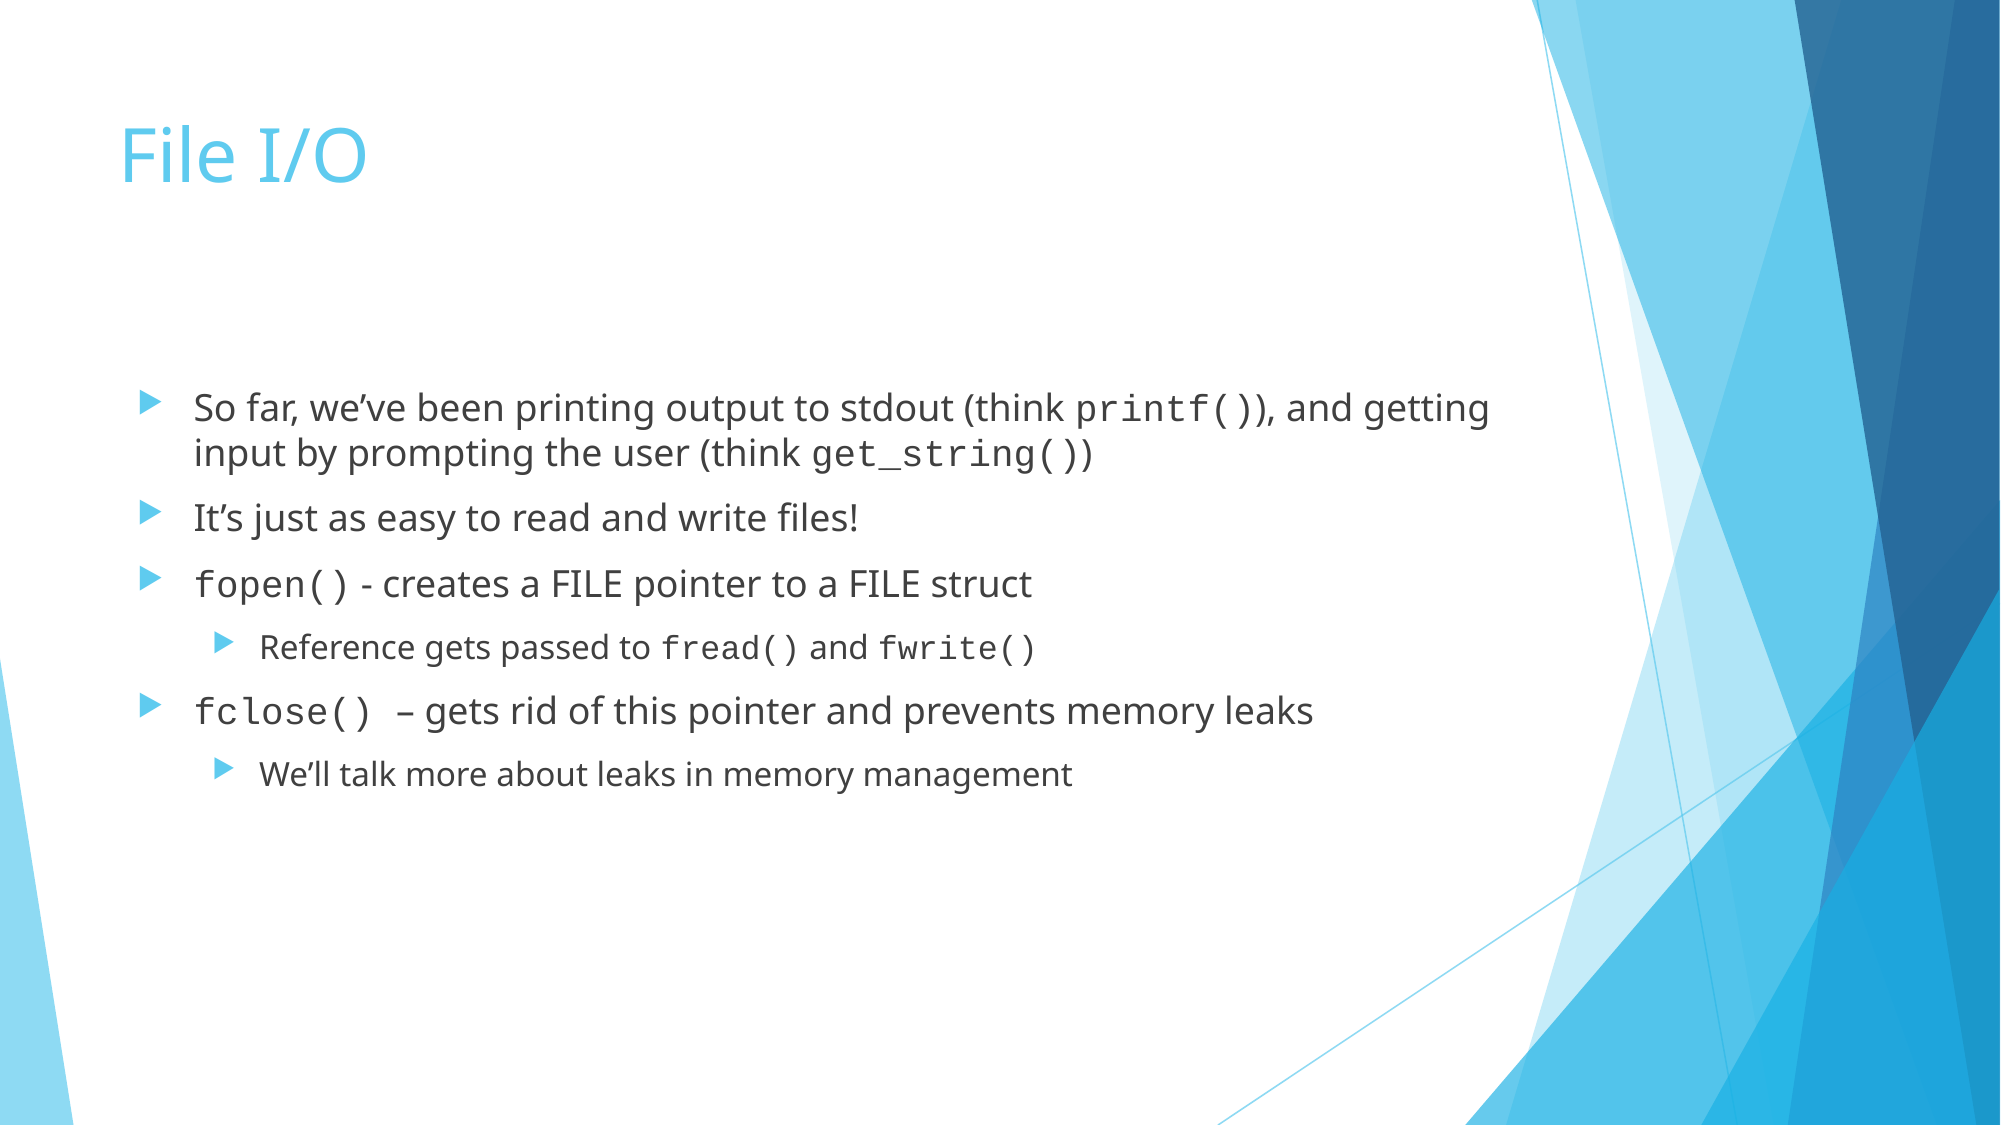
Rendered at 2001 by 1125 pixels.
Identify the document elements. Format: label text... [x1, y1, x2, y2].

title File I/O [110, 99, 1522, 318]
list So far, we’ve been printing output to stdout (think printf()), and getting input by prompting the user (think get_string()) It’s just as easy to read and write files! fopen() - creates a FILE pointer to a FILE struct Reference gets passed to fread() and fwrite() fclose() – gets rid of this pointer and prevents memory leaks We’ll talk more about leaks in memory management [129, 375, 1504, 978]
